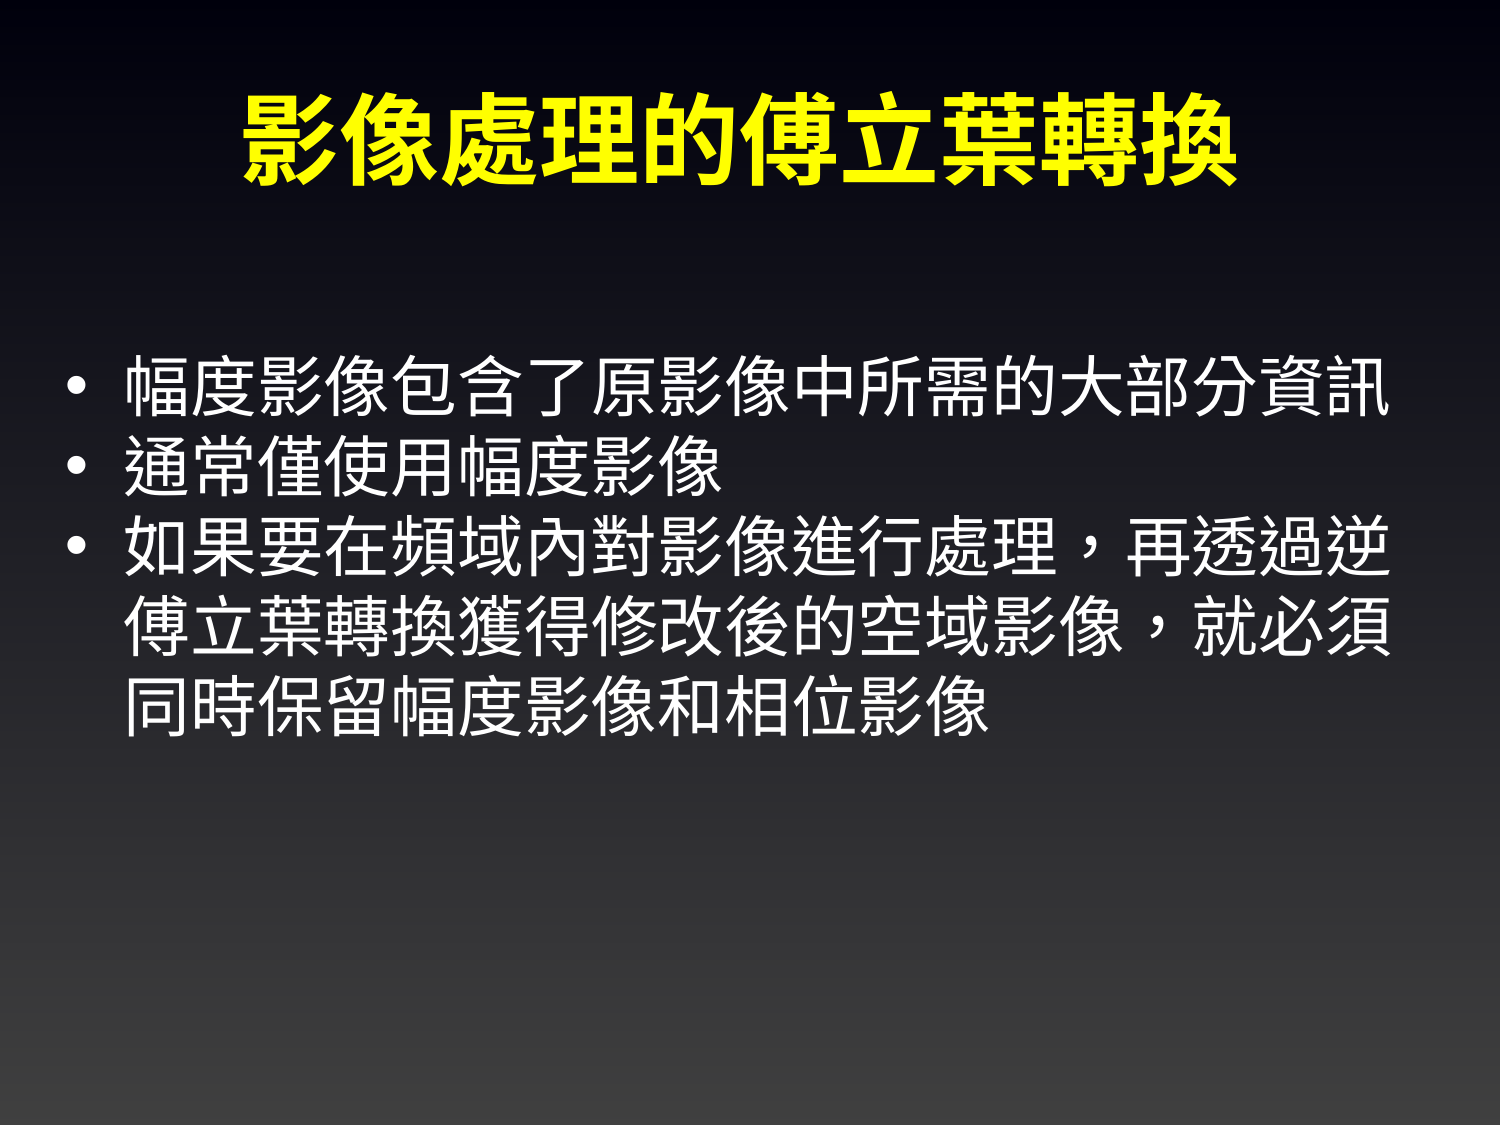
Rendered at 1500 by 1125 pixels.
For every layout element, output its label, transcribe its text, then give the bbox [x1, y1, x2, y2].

text_box 幅度影像包含了原影像中所需的大部分資訊 通常僅使用幅度影像 如果要在頻域內對影像進行處理，再透過逆傅立葉轉換獲得修改後的空域影像，就必須同時保留幅度影像和相位影像 [50, 337, 1450, 752]
text_box 影像處理的傅立葉轉換 [225, 49, 1463, 213]
